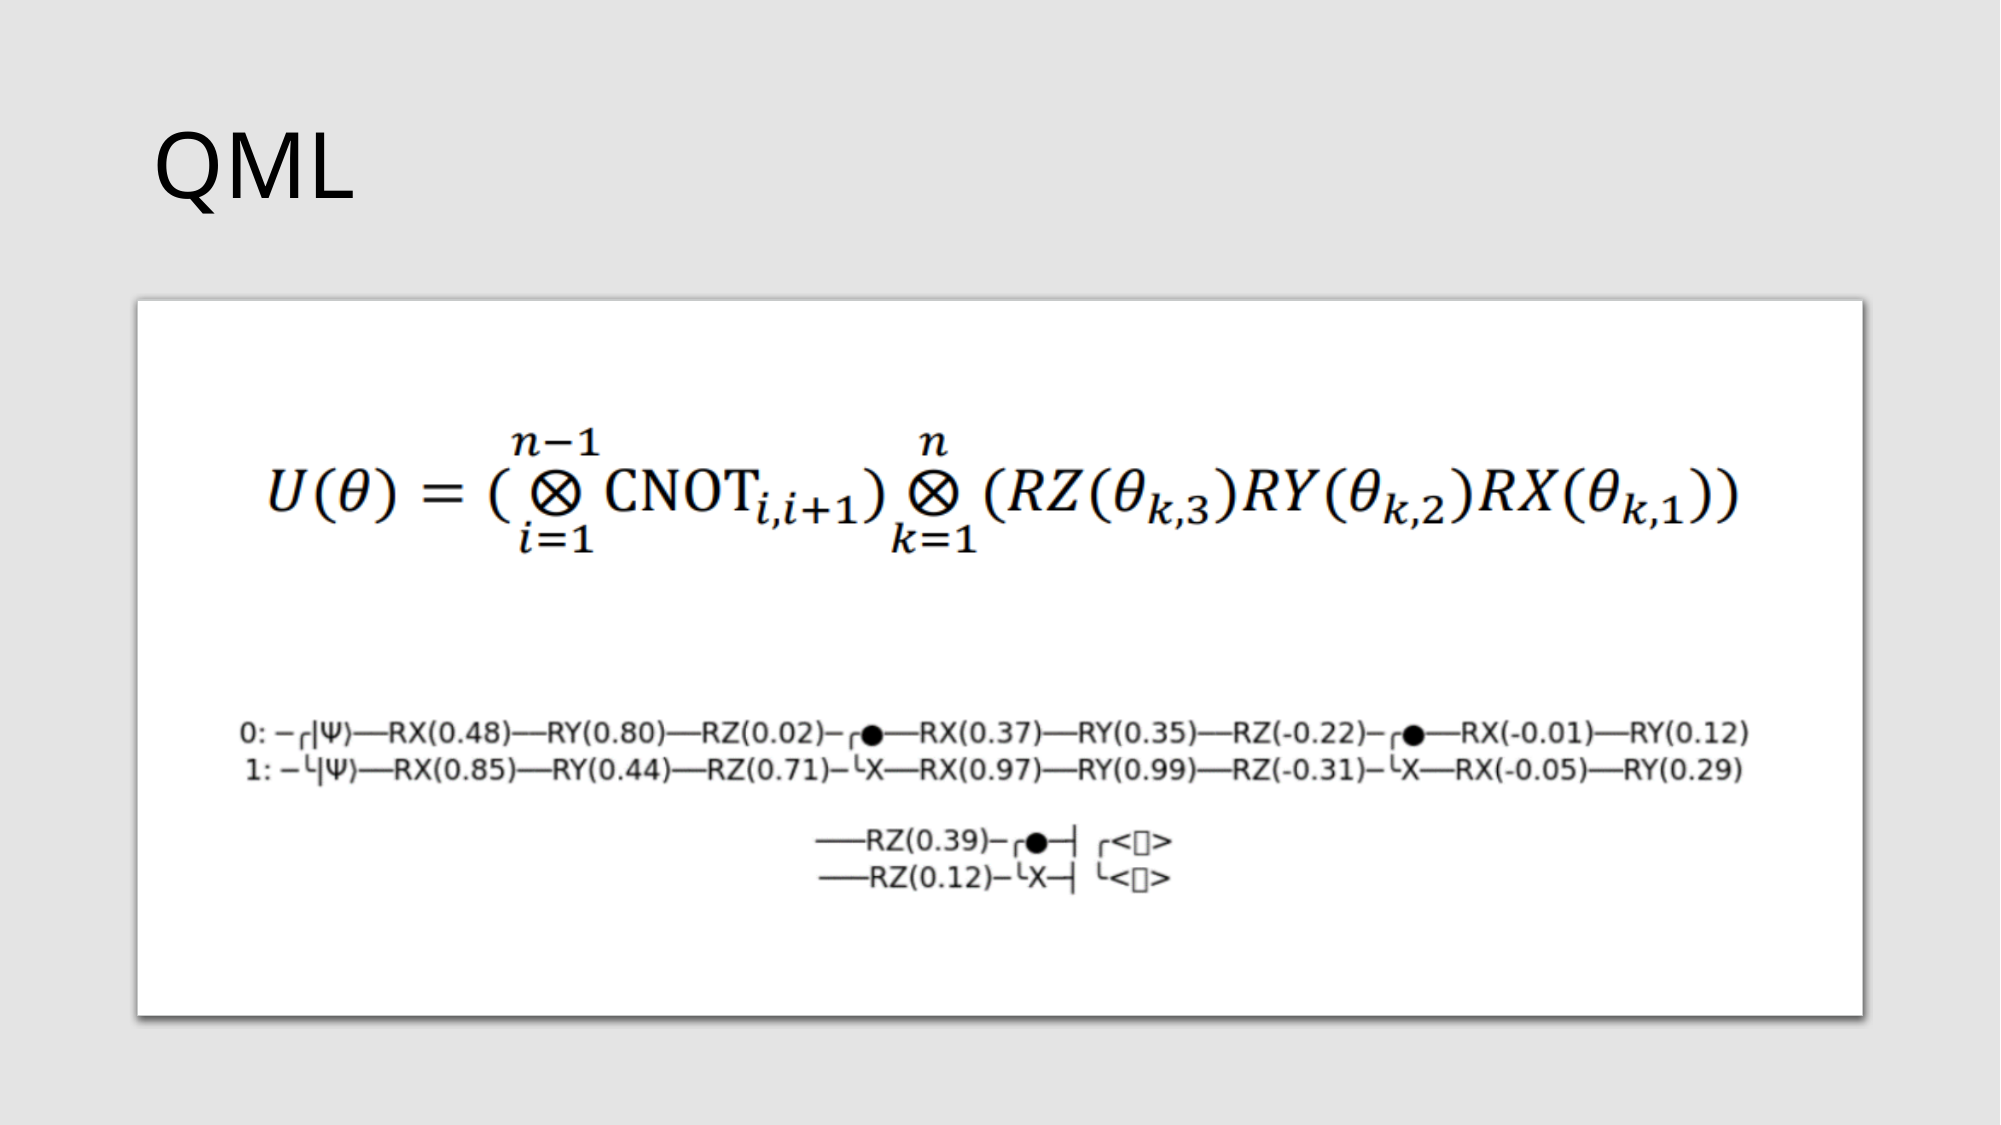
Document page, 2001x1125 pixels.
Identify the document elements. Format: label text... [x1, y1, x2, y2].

picture [189, 676, 1810, 945]
text_box [136, 299, 1863, 1017]
title QML [137, 59, 1863, 278]
text_box [0, 0, 2000, 1125]
picture [189, 370, 1810, 666]
